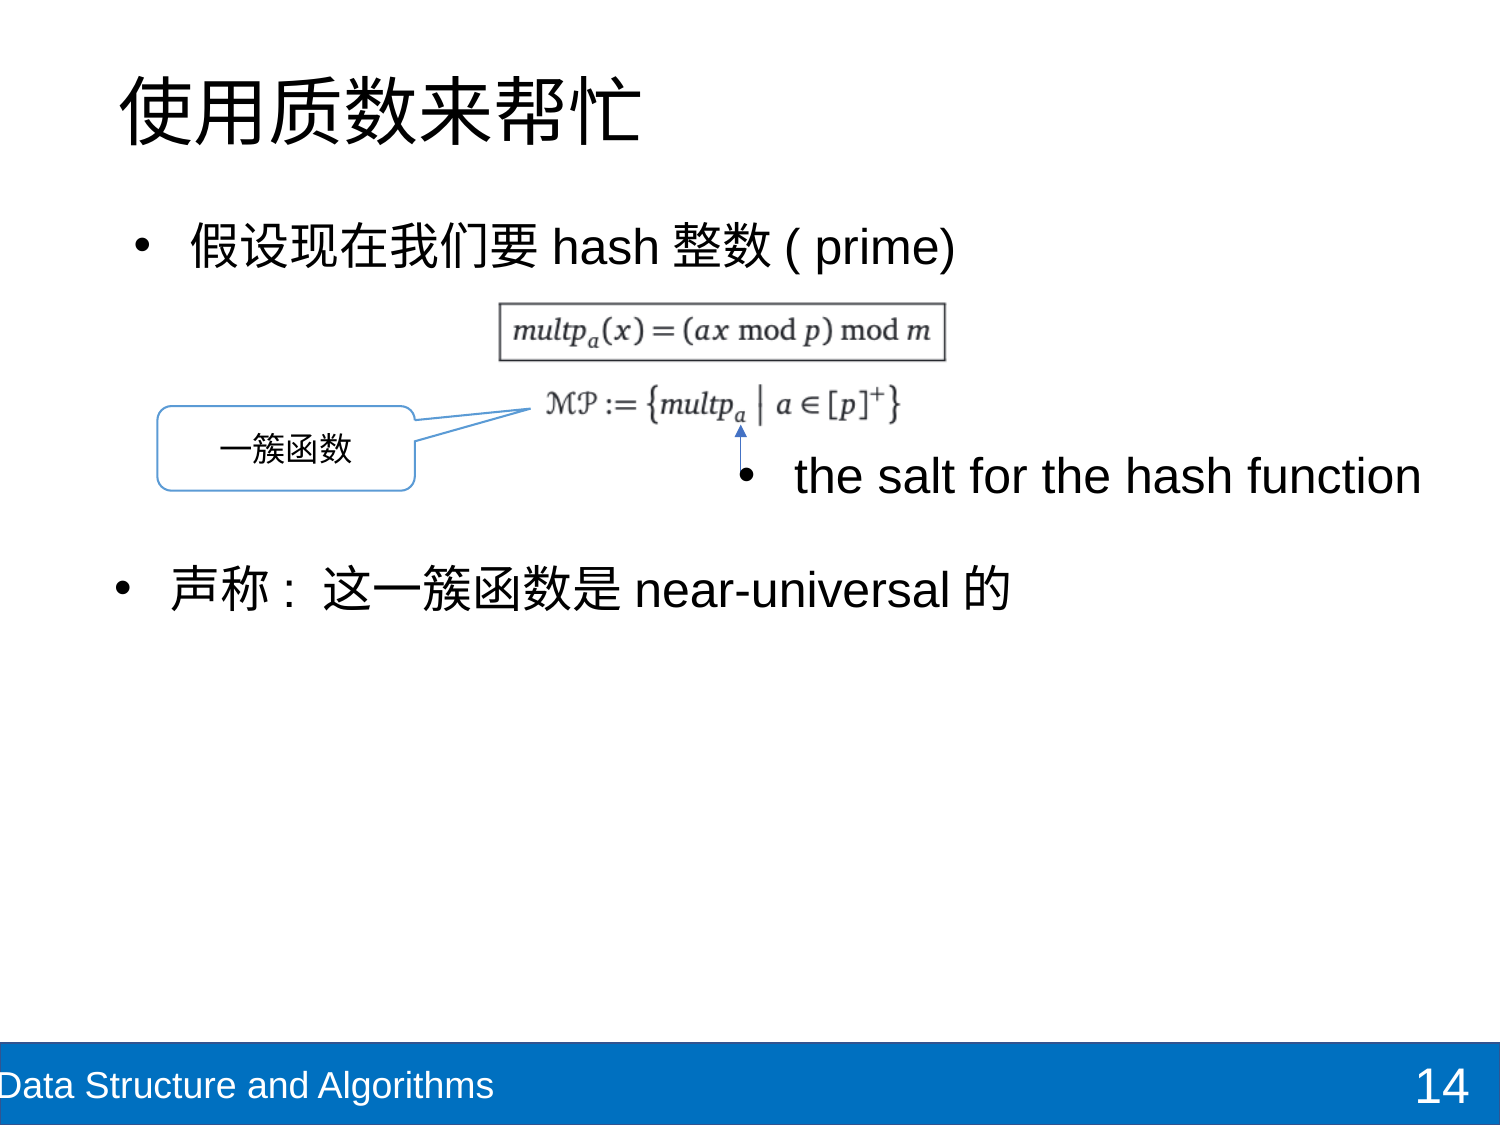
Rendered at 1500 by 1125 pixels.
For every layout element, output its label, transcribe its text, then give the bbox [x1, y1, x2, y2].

picture [492, 296, 955, 372]
picture [537, 375, 910, 437]
title 使用质数来帮忙 [103, 59, 1397, 171]
text_box the salt for the hash function [723, 436, 1438, 512]
text_box 一簇函数 [156, 405, 531, 492]
text_box 声称: 这一簇函数是near-universal的 [99, 549, 1028, 625]
slide_number 14 [1147, 1054, 1485, 1114]
